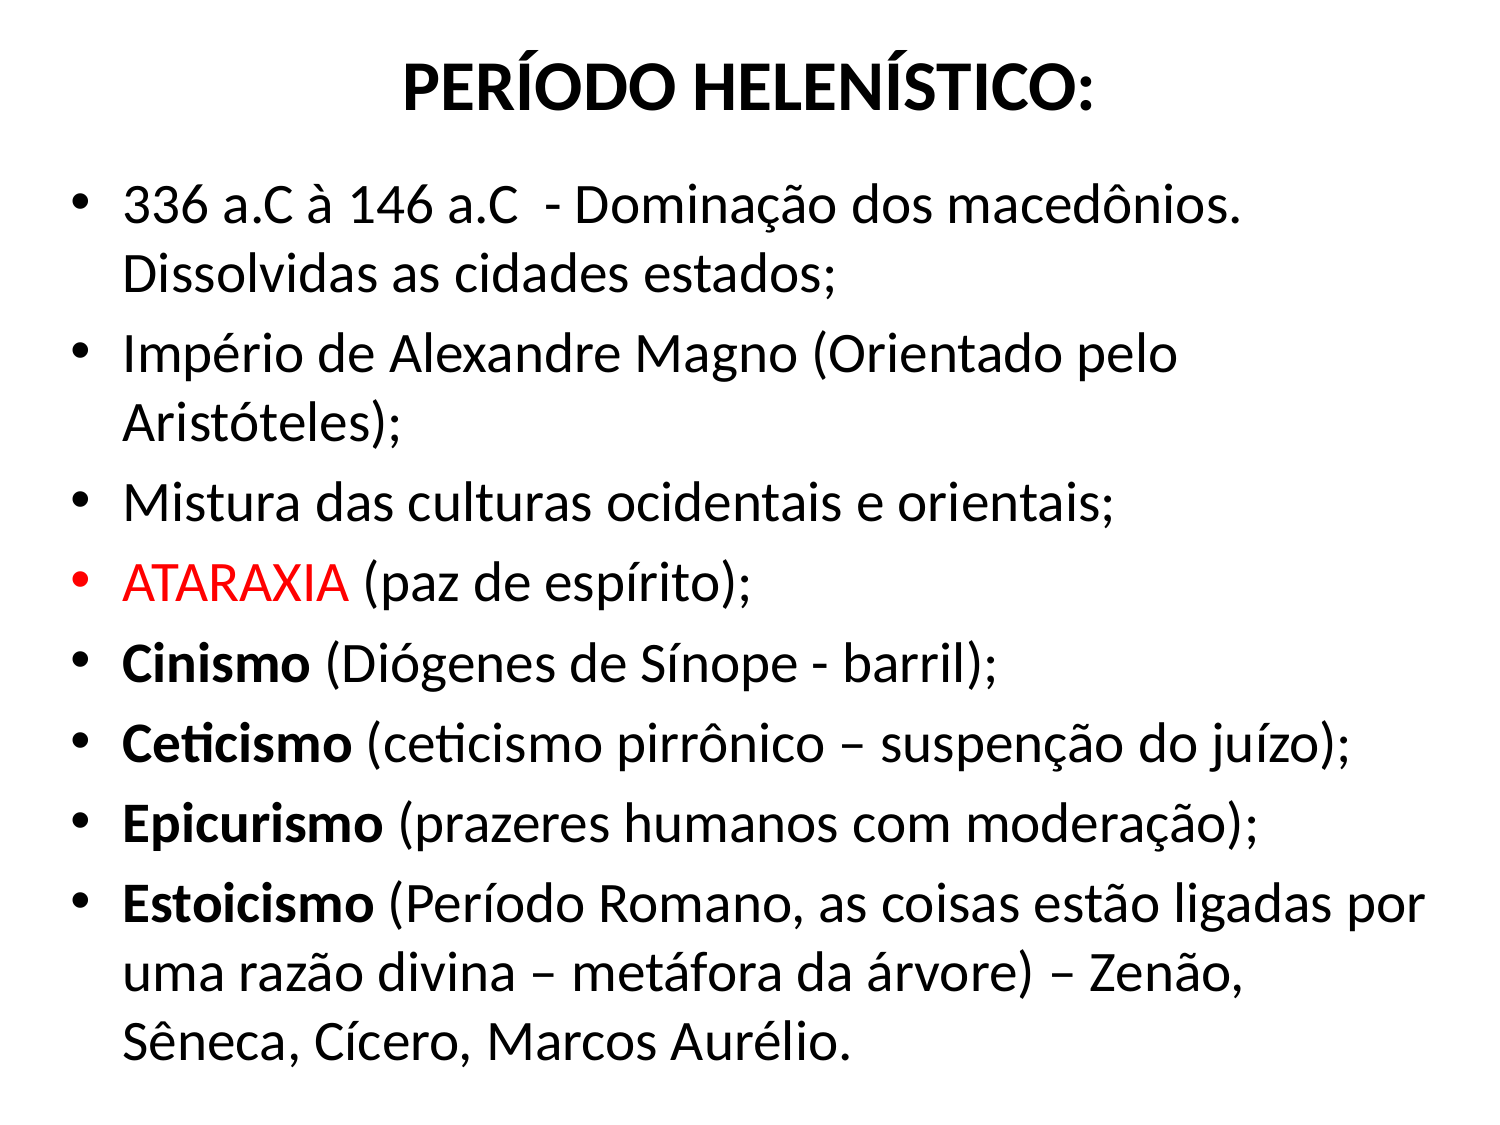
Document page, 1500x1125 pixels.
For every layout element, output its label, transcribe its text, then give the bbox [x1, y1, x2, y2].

list 336 a.C à 146 a.C - Dominação dos macedônios. Dissolvidas as cidades estados; Império de Alexandre Magno (Orientado pelo Aristóteles); Mistura das culturas ocidentais e orientais; ATARAXIA (paz de espírito); Cinismo (Diógenes de Sínope - barril); Ceticismo (ceticismo pirrônico – suspenção do juízo); Epicurismo (prazeres humanos com moderação); Estoicismo (Período Romano, as coisas estão ligadas por uma razão divina – metáfora da árvore) – Zenão, Sêneca, Cícero, Marcos Aurélio. [55, 158, 1445, 1080]
title PERÍODO HELENÍSTICO: [75, 30, 1425, 158]
